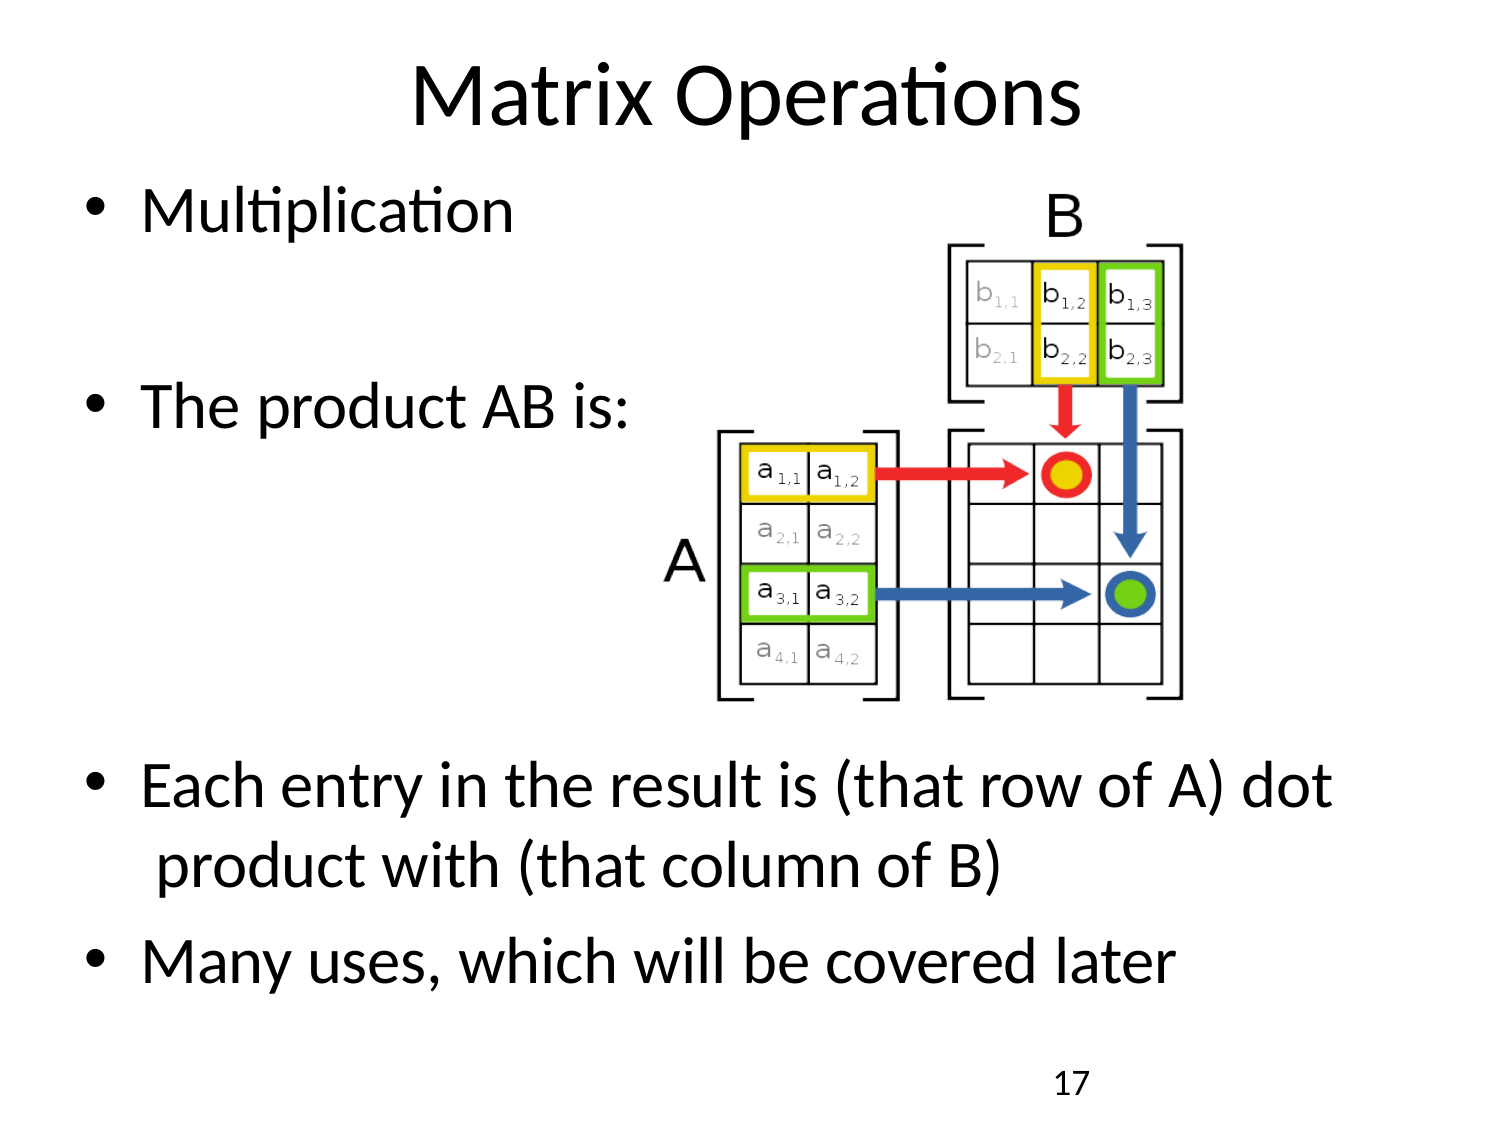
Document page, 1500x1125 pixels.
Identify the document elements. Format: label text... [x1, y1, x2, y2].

slide_number 10 [1048, 1057, 1095, 1125]
text_box Multiplication The product AB is: [81, 163, 636, 443]
text_box Each entry in the result is (that row of A) dot product with (that column of B) Many uses, which will be covered later [81, 738, 1345, 998]
title Matrix Operations [407, 31, 1090, 222]
text_box [662, 193, 1184, 702]
